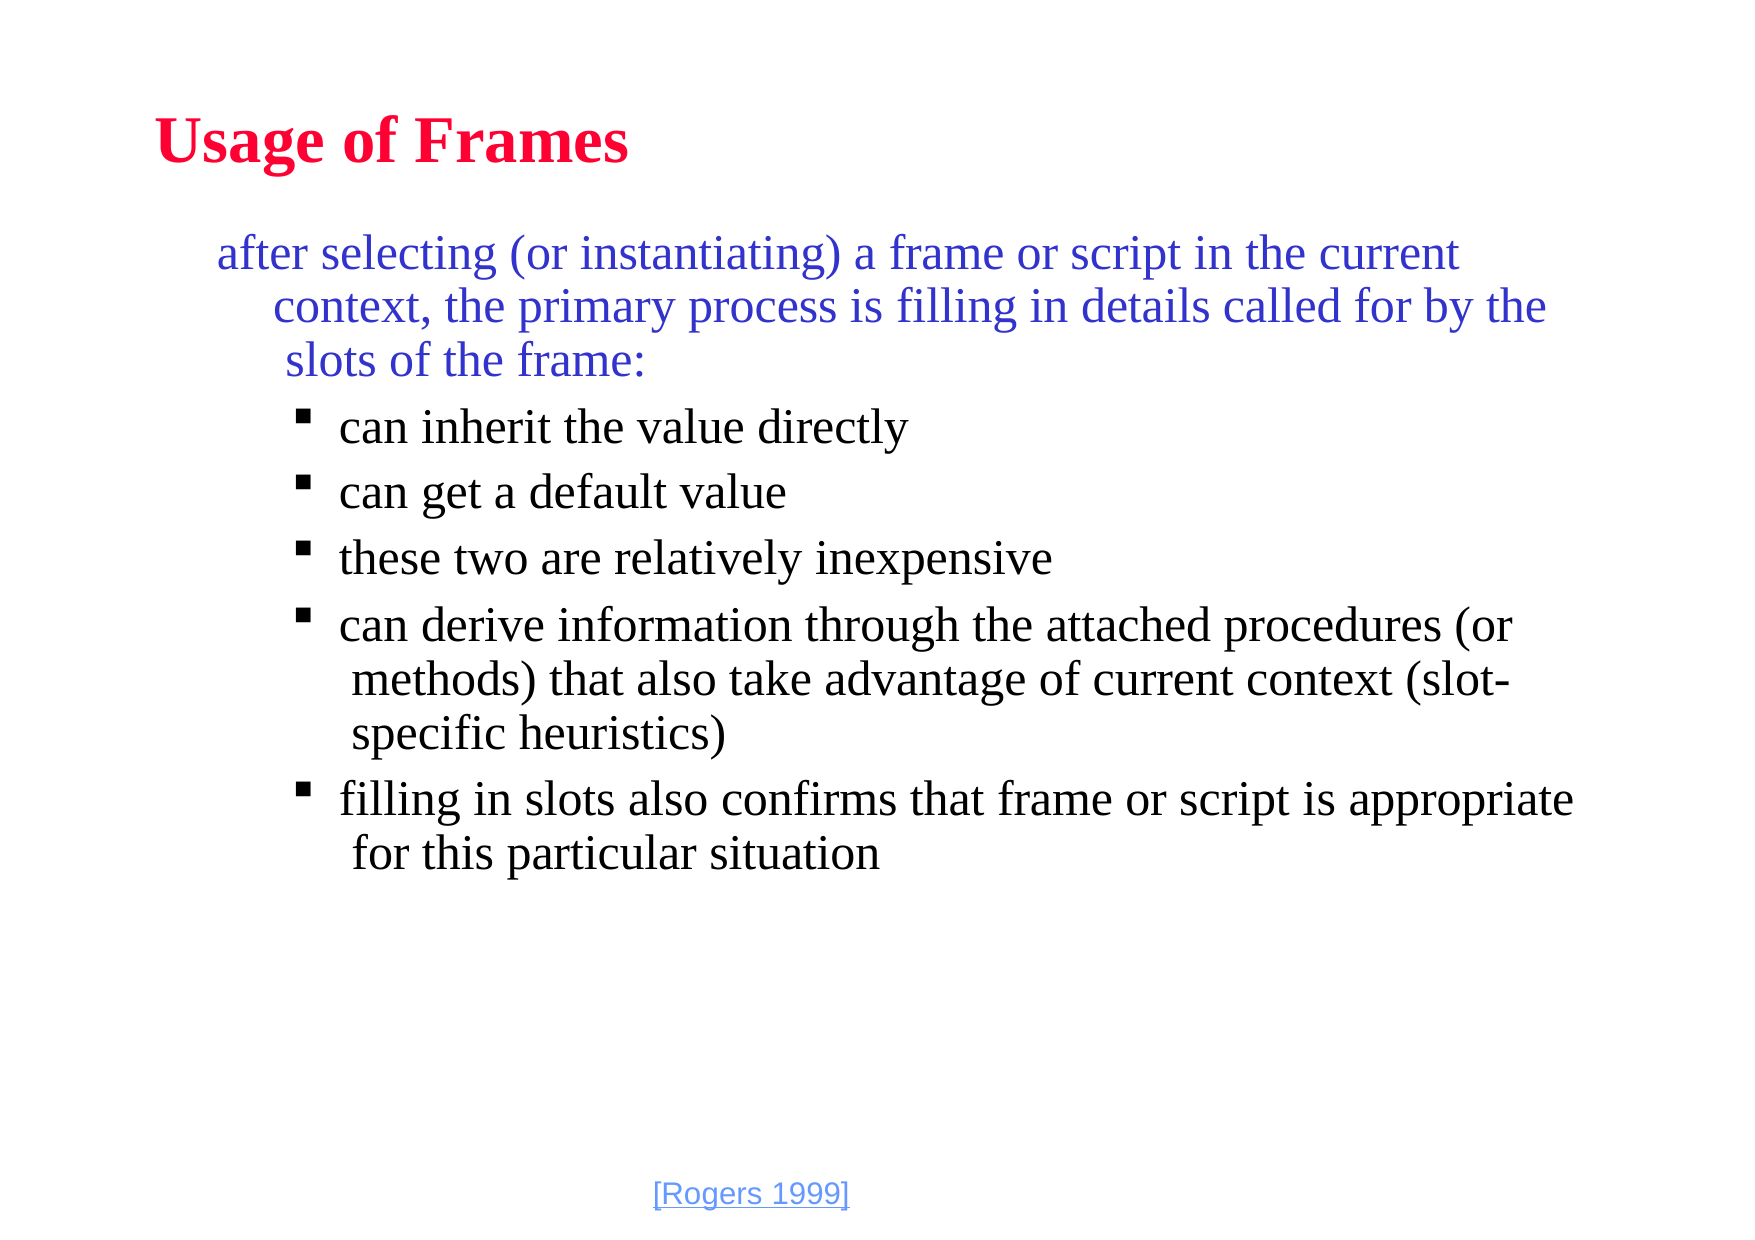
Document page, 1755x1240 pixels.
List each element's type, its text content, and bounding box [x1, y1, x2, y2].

text_box [Rogers 1999] [650, 1171, 852, 1211]
title Usage of Frames [152, 93, 632, 303]
text_box after selecting (or instantiating) a frame or script in the current context, the primary process is filling in details called for by the slots of the frame: can inherit the value directly can get a default value these two are relatively inexpensive can derive information through the attached procedures (or methods) that also take advantage of current context (slot- specific heuristics) filling in slots also confirms that frame or script is appropriate for this particular situation [214, 218, 1581, 880]
